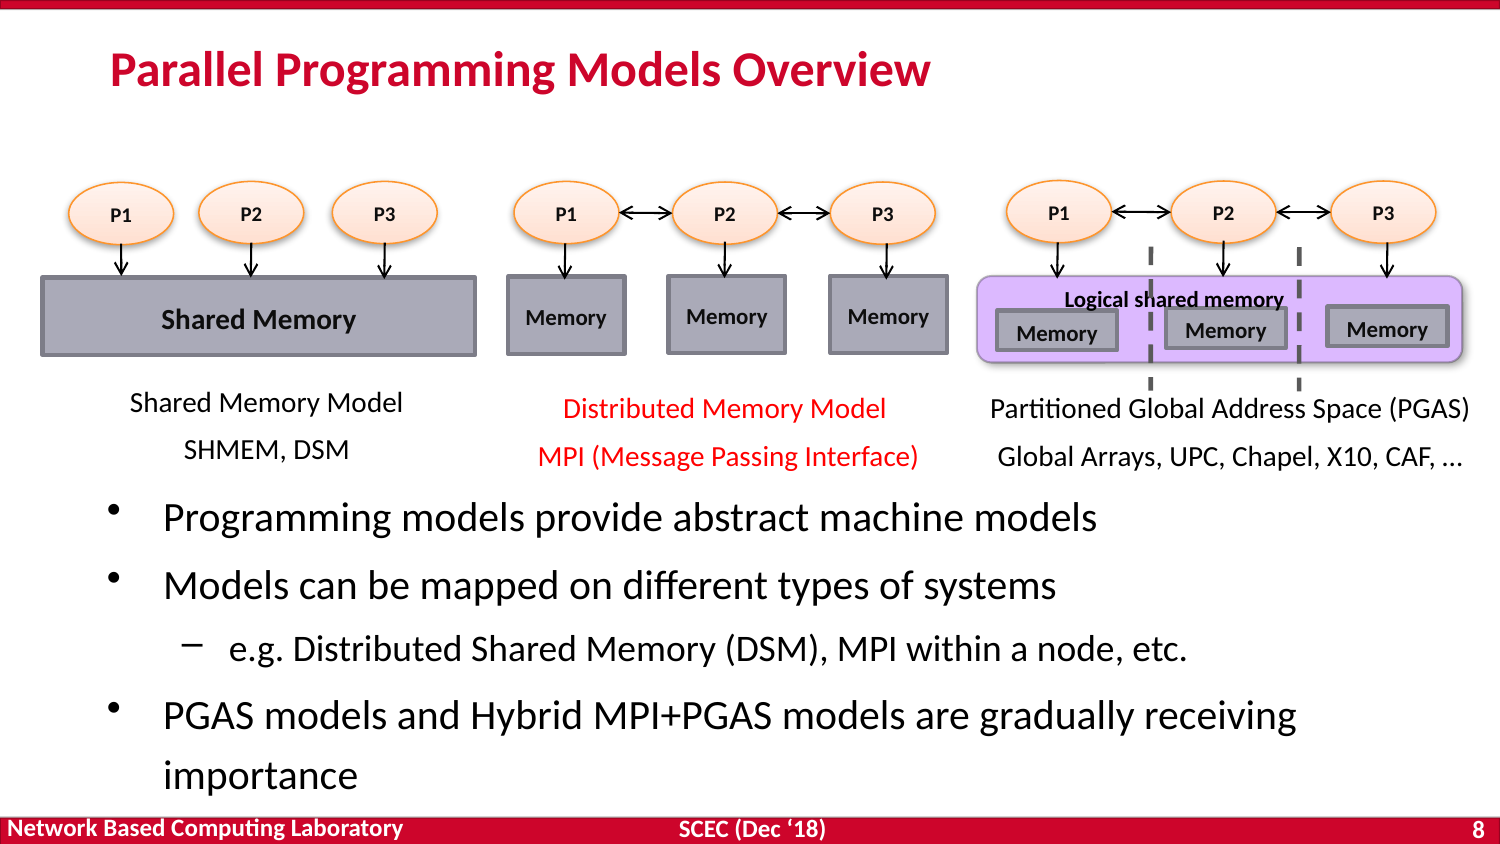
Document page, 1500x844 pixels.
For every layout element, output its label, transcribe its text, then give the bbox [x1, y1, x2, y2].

text_box [976, 276, 1463, 363]
text_box Distributed Memory Model MPI (Message Passing Interface) [466, 375, 918, 471]
text_box Logical shared memory [1049, 271, 1413, 320]
text_box P1 [1005, 179, 1113, 244]
text_box P3 [1330, 180, 1437, 245]
text_box P1 [513, 180, 620, 245]
text_box Shared Memory Model SHMEM, DSM [58, 368, 476, 474]
title Parallel Programming Models Overview [95, 29, 1424, 125]
text_box Memory [828, 274, 949, 355]
text_box Shared Memory [40, 275, 477, 357]
text_box P3 [829, 181, 937, 246]
text_box Memory [1325, 304, 1450, 348]
text_box P2 [1170, 180, 1277, 244]
text_box Memory [506, 274, 627, 356]
text_box Memory [666, 274, 787, 355]
text_box P2 [671, 181, 779, 246]
text_box Memory [995, 308, 1119, 352]
text_box P1 [67, 181, 175, 246]
text_box P3 [331, 180, 439, 245]
text_box Partitioned Global Address Space (PGAS) Global Arrays, UPC, Chapel, X10, CAF, … [918, 375, 1500, 481]
text_box P2 [198, 180, 305, 245]
list Programming models provide abstract machine models Models can be mapped on different types of systems e.g. Distributed Shared Memory (DSM), MPI within a node, etc. PGAS models and Hybrid MPI+PGAS models are gradually receiving importance [91, 471, 1383, 801]
text_box Memory [1164, 320, 1288, 350]
